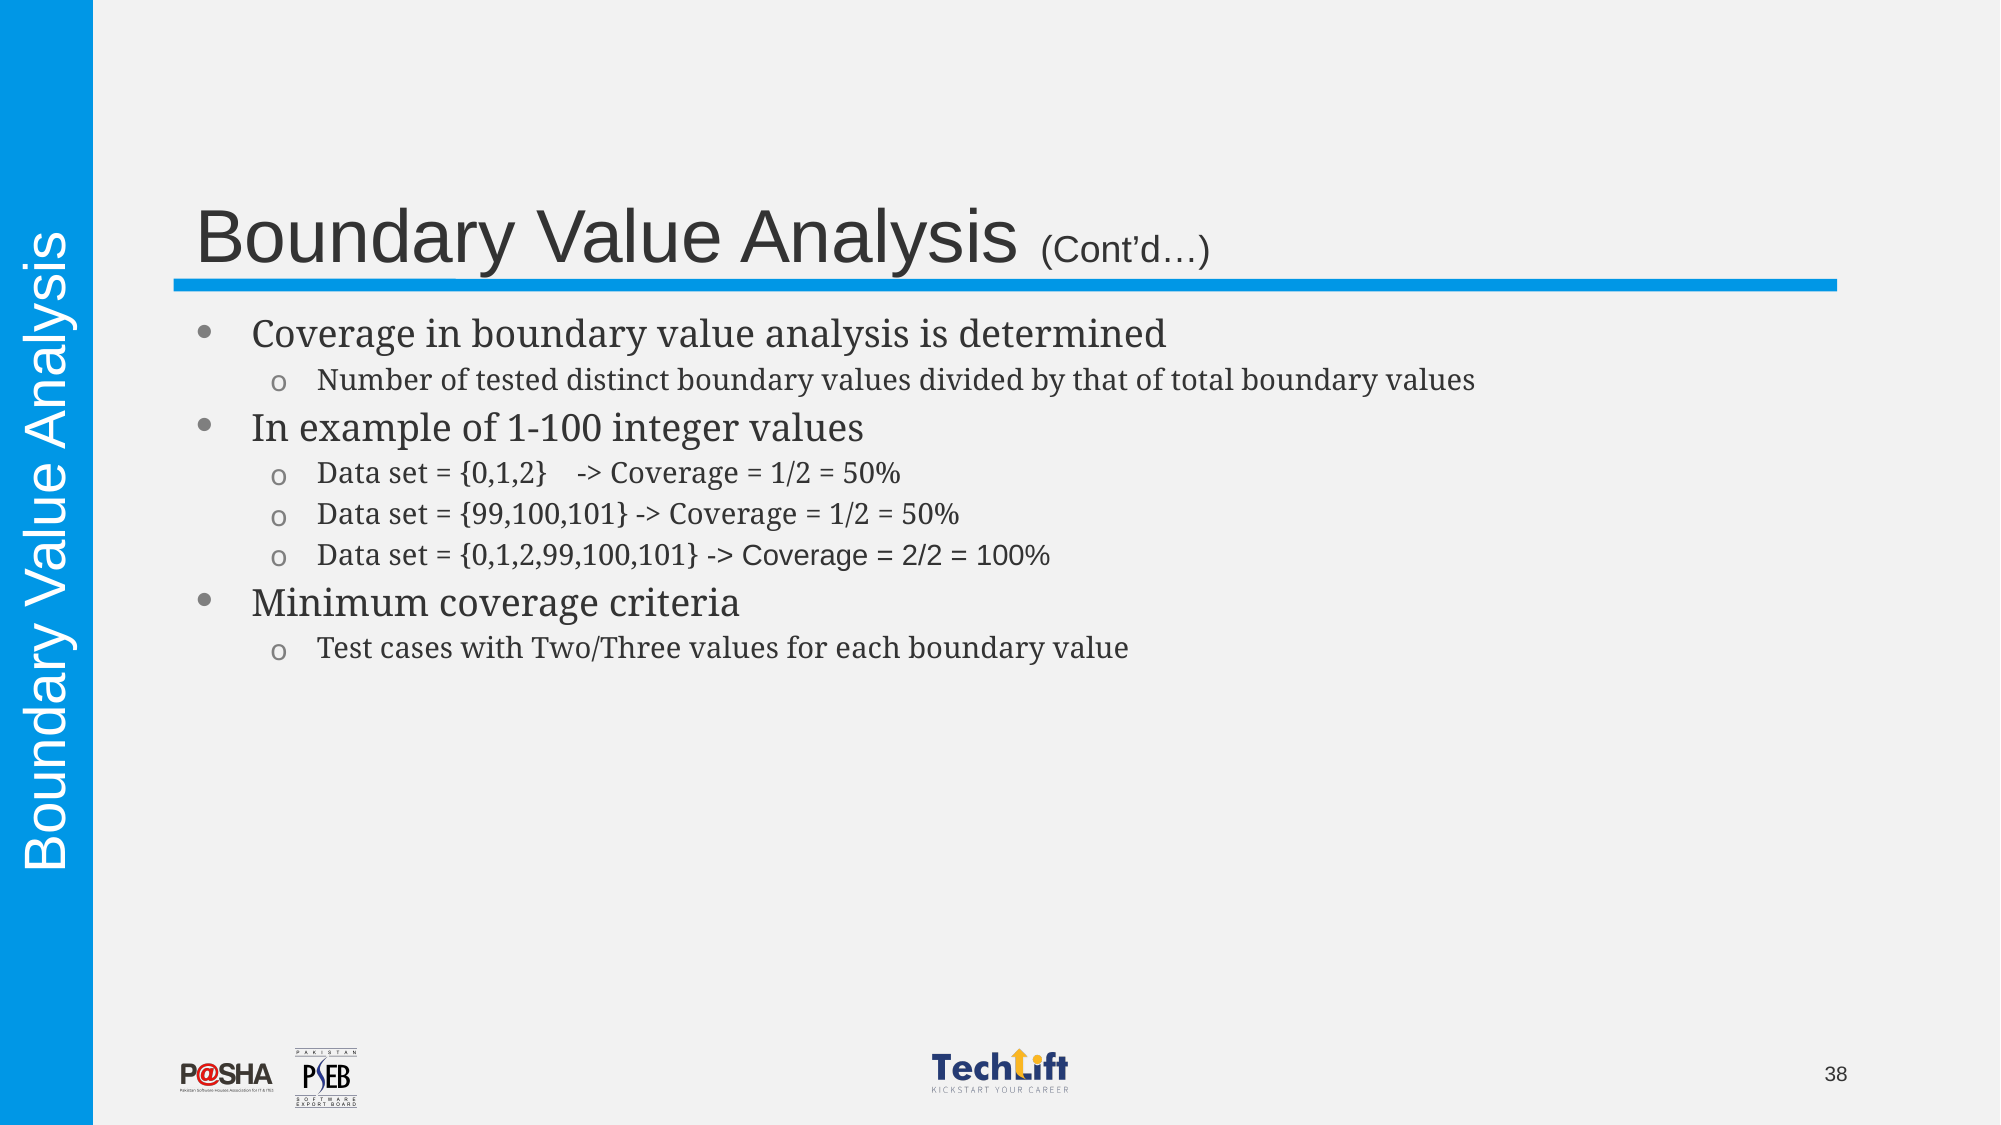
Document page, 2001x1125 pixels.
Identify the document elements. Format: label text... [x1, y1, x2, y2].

picture [180, 1063, 274, 1093]
picture [932, 1048, 1068, 1093]
title Boundary Value Analysis (Cont’d…) [180, 47, 1830, 285]
list Coverage in boundary value analysis is determined Number of tested distinct boundary values divided by that of total boundary values In example of 1-100 integer values Data set = {0,1,2} -> Coverage = 1/2 = 50% Data set = {99,100,101} -> Coverage = 1/2 = 50% Data set = {0,1,2,99,100,101} -> Coverage = 2/2 = 100% Minimum coverage criteria Test cases with Two/Three values for each boundary value [180, 302, 1830, 963]
title Boundary Value Analysis [9, 47, 85, 1059]
slide_number 38 [1412, 1042, 1863, 1103]
picture [295, 1048, 357, 1108]
